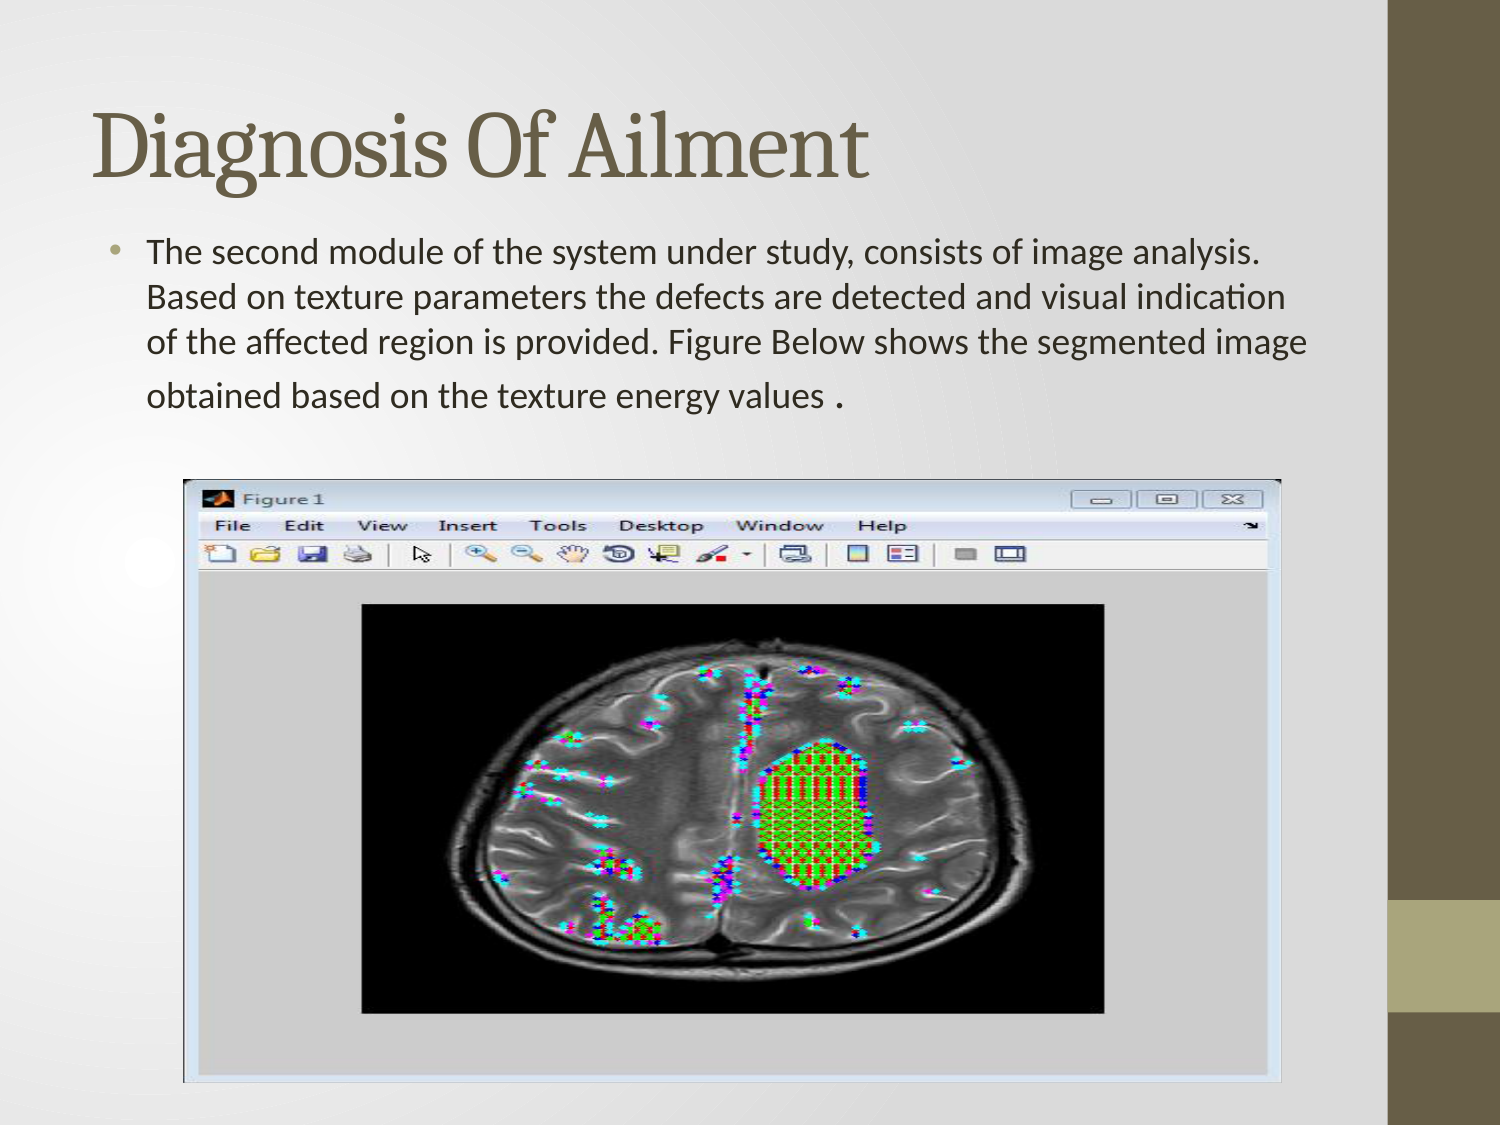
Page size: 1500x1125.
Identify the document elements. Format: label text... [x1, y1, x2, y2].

picture [182, 479, 1282, 1083]
title Diagnosis Of Ailment [75, 45, 1325, 219]
list The second module of the system under study, consists of image analysis. Based on texture parameters the defects are detected and visual indication of the affected region is provided. Figure Below shows the segmented image obtained based on the texture energy values . [75, 219, 1325, 1050]
